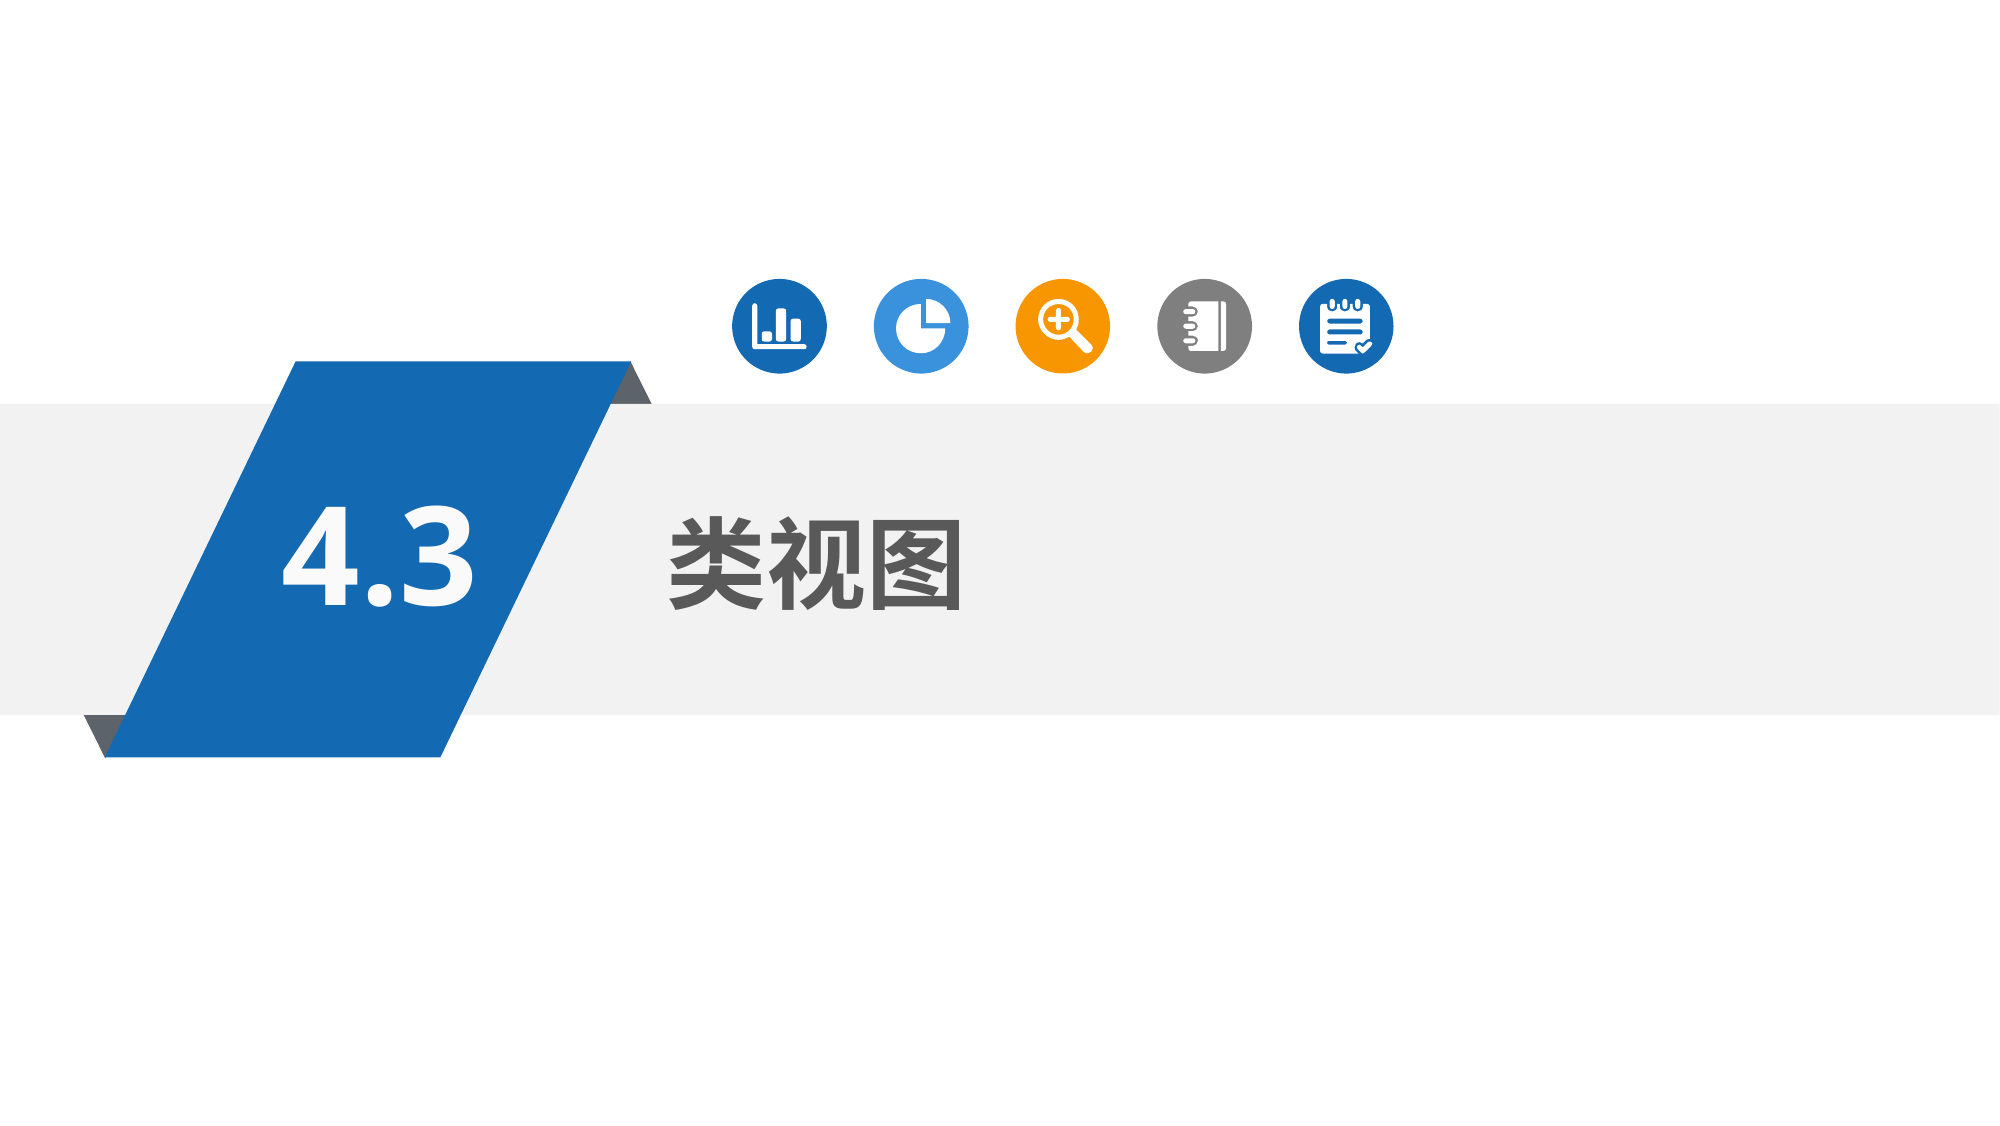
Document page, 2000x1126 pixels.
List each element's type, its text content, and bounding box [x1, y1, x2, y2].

text_box 类视图 [651, 494, 1756, 630]
text_box 4.3 [266, 460, 552, 641]
